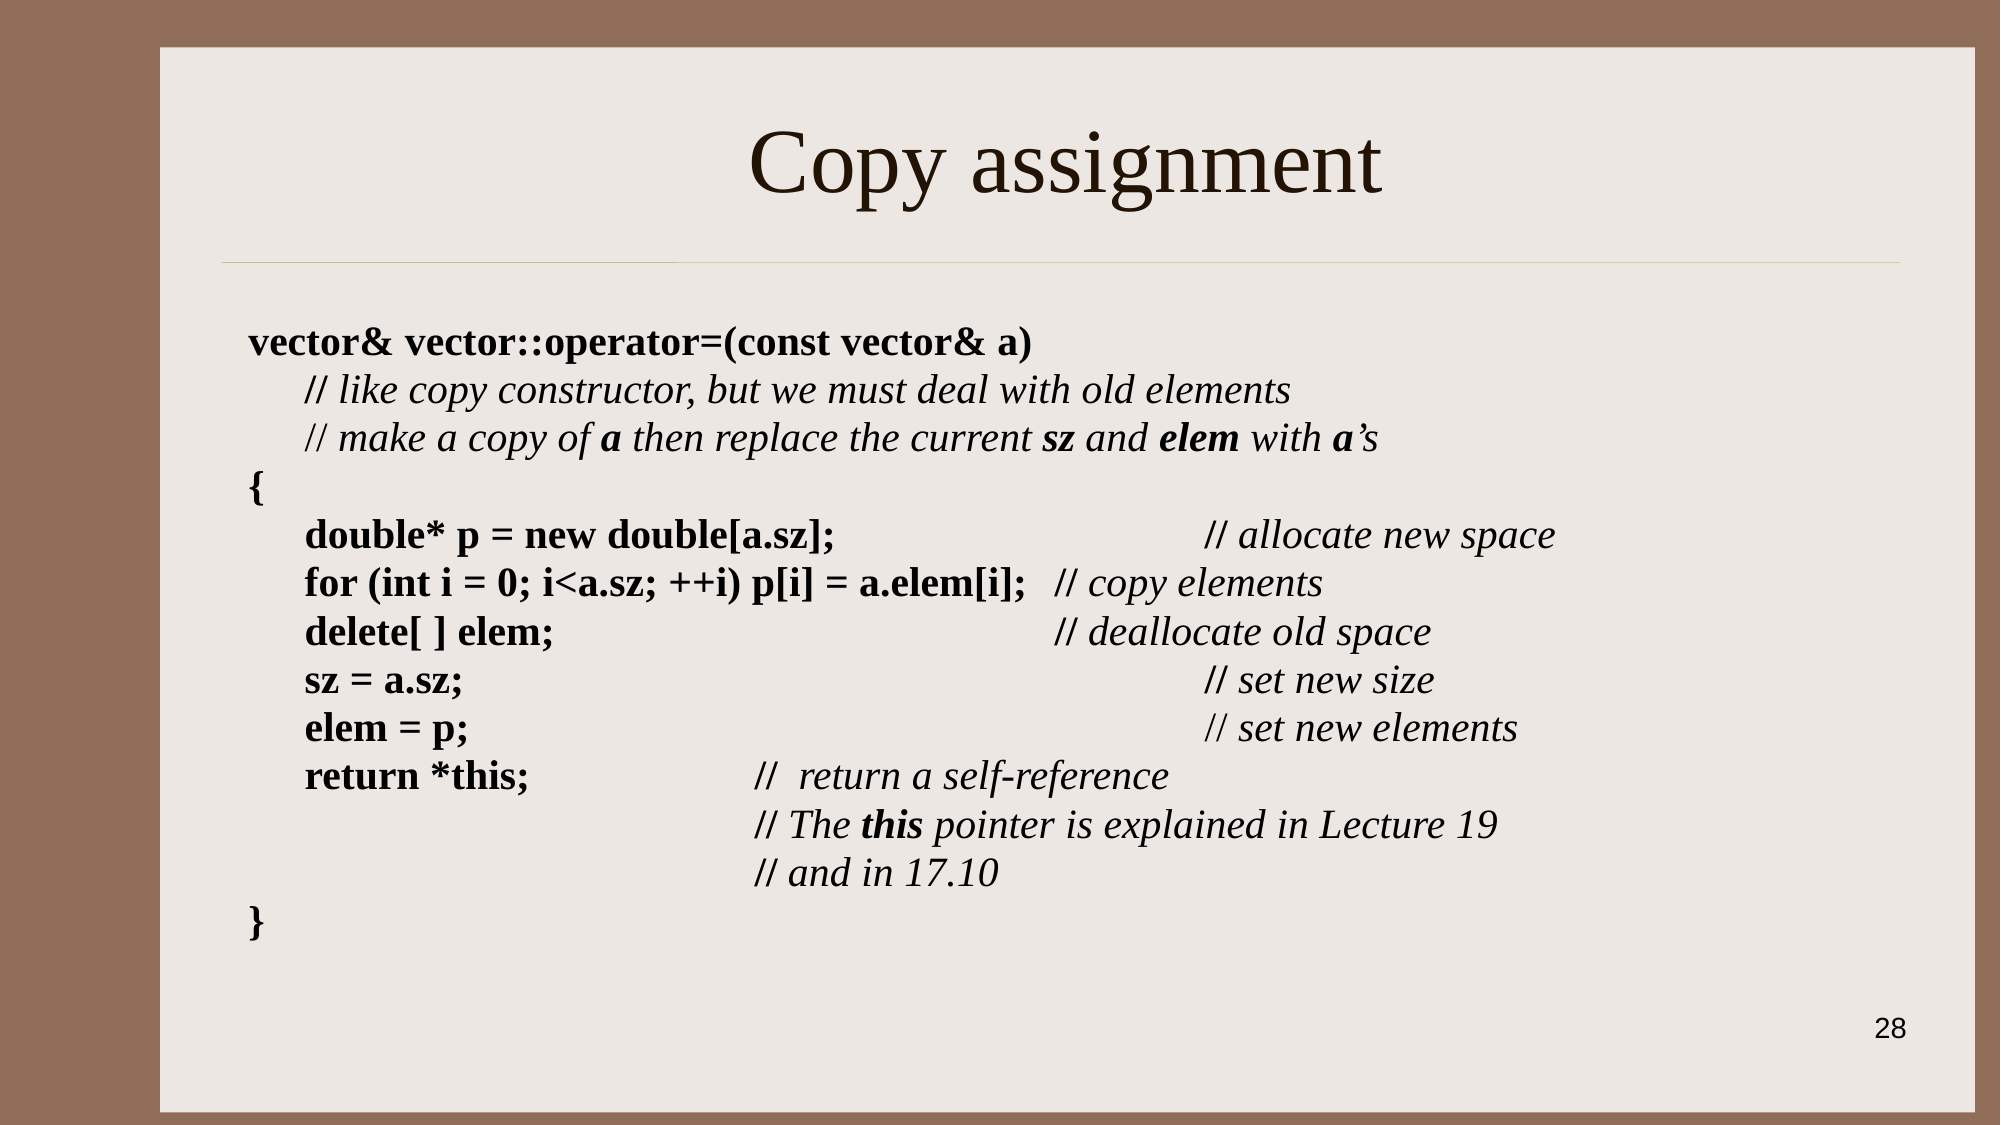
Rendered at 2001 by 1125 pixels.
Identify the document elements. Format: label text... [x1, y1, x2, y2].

title Copy assignment [233, 62, 1900, 250]
slide_number 28 [1505, 1001, 1922, 1077]
list vector& vector::operator=(const vector& a) // like copy constructor, but we must deal with old elements // make a copy of a then replace the current sz and elem with a’s { double* p = new double[a.sz]; // allocate new space for (int i = 0; i<a.sz; ++i) p[i] = a.elem[i]; // copy elements delete[ ] elem; // deallocate old space sz = a.sz; // set new size elem = p; // set new elements return *this; // return a self-reference // The this pointer is explained in Lecture 19 // and in 17.10 } [233, 287, 1900, 963]
